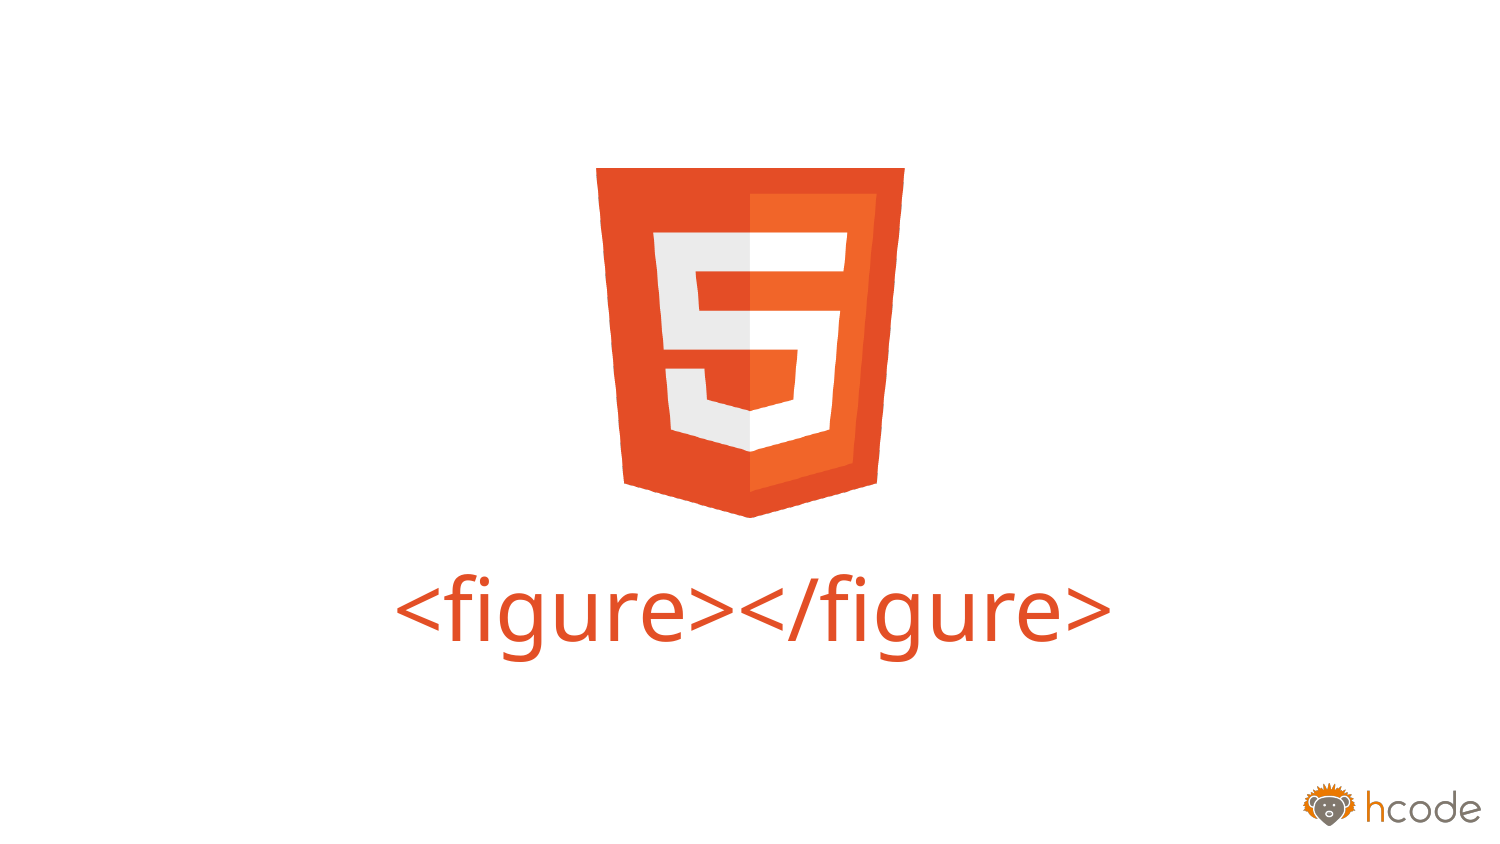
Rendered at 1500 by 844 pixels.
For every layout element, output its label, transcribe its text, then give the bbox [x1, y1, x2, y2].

text_box <figure></figure> [60, 539, 1448, 668]
picture [575, 168, 925, 518]
picture [1303, 783, 1482, 827]
